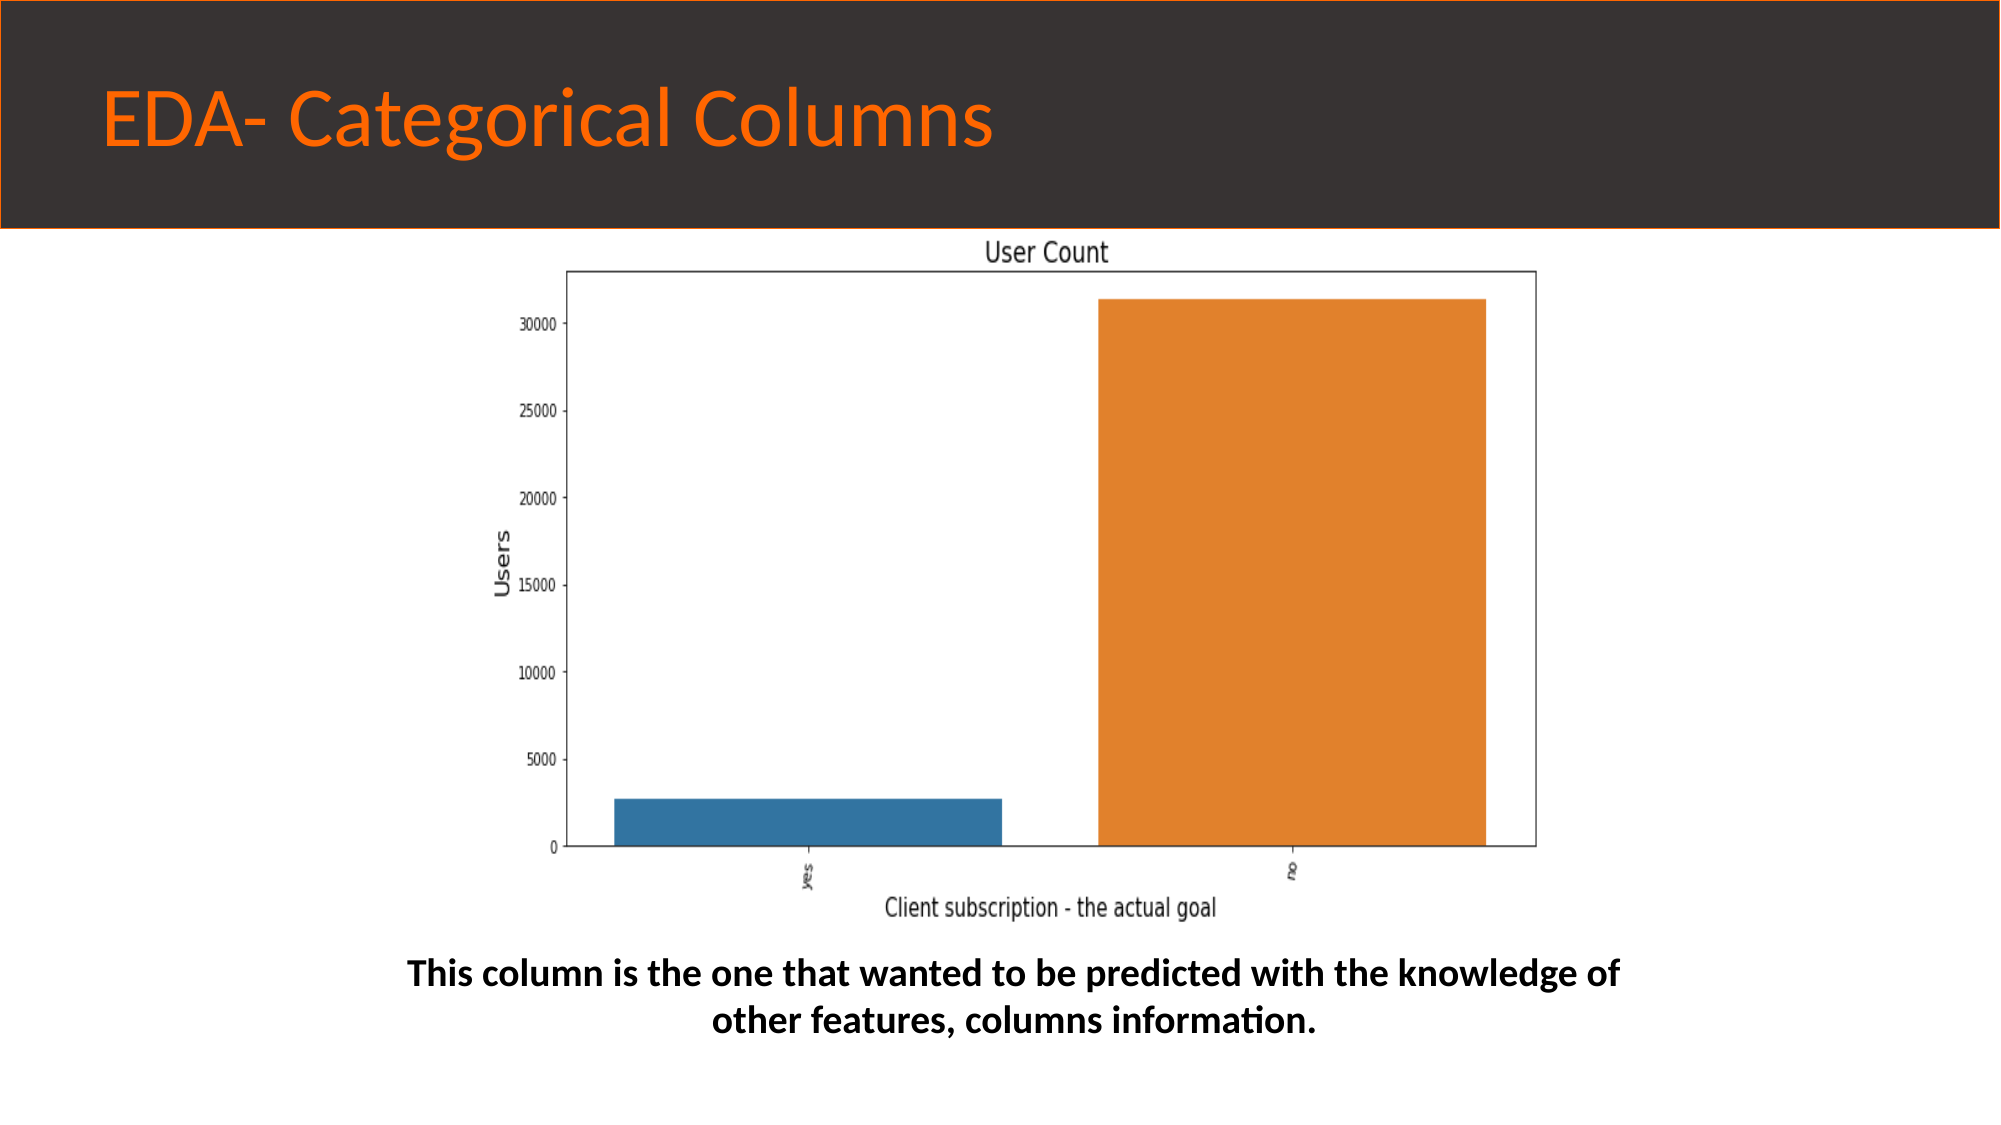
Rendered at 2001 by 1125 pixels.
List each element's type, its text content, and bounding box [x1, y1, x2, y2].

text_box [0, 0, 2000, 229]
picture [486, 228, 1544, 932]
text_box This column is the one that wanted to be predicted with the knowledge of other features, columns information. [356, 931, 1674, 1057]
text_box EDA- Categorical Columns [86, 45, 1364, 179]
